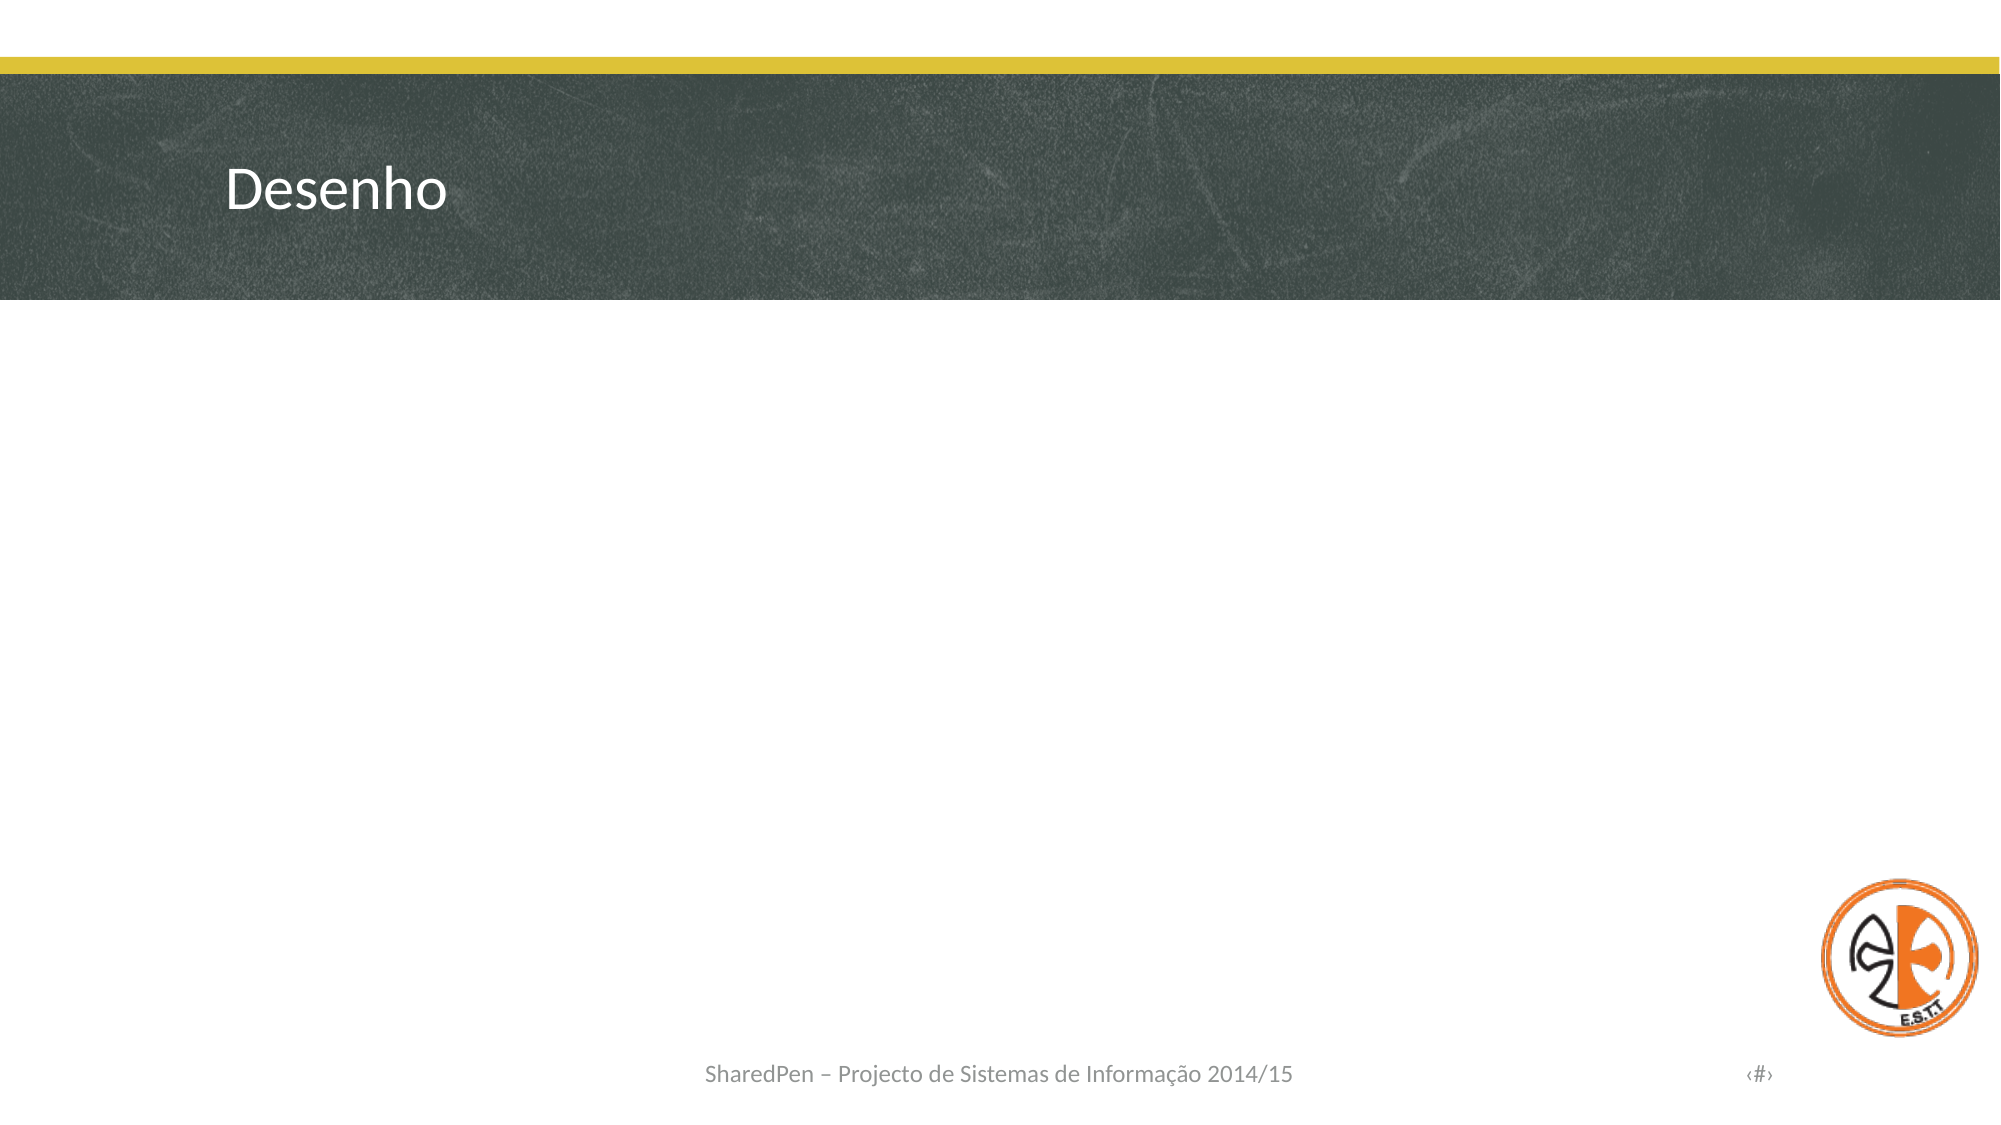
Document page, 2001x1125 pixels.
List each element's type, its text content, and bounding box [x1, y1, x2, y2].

picture [1800, 876, 2000, 1043]
title Desenho [210, 76, 1790, 300]
picture [0, 74, 2000, 300]
slide_number ‹#› [1466, 1042, 1790, 1103]
footer SharedPen – Projecto de Sistemas de Informação 2014/15 [533, 1042, 1466, 1103]
